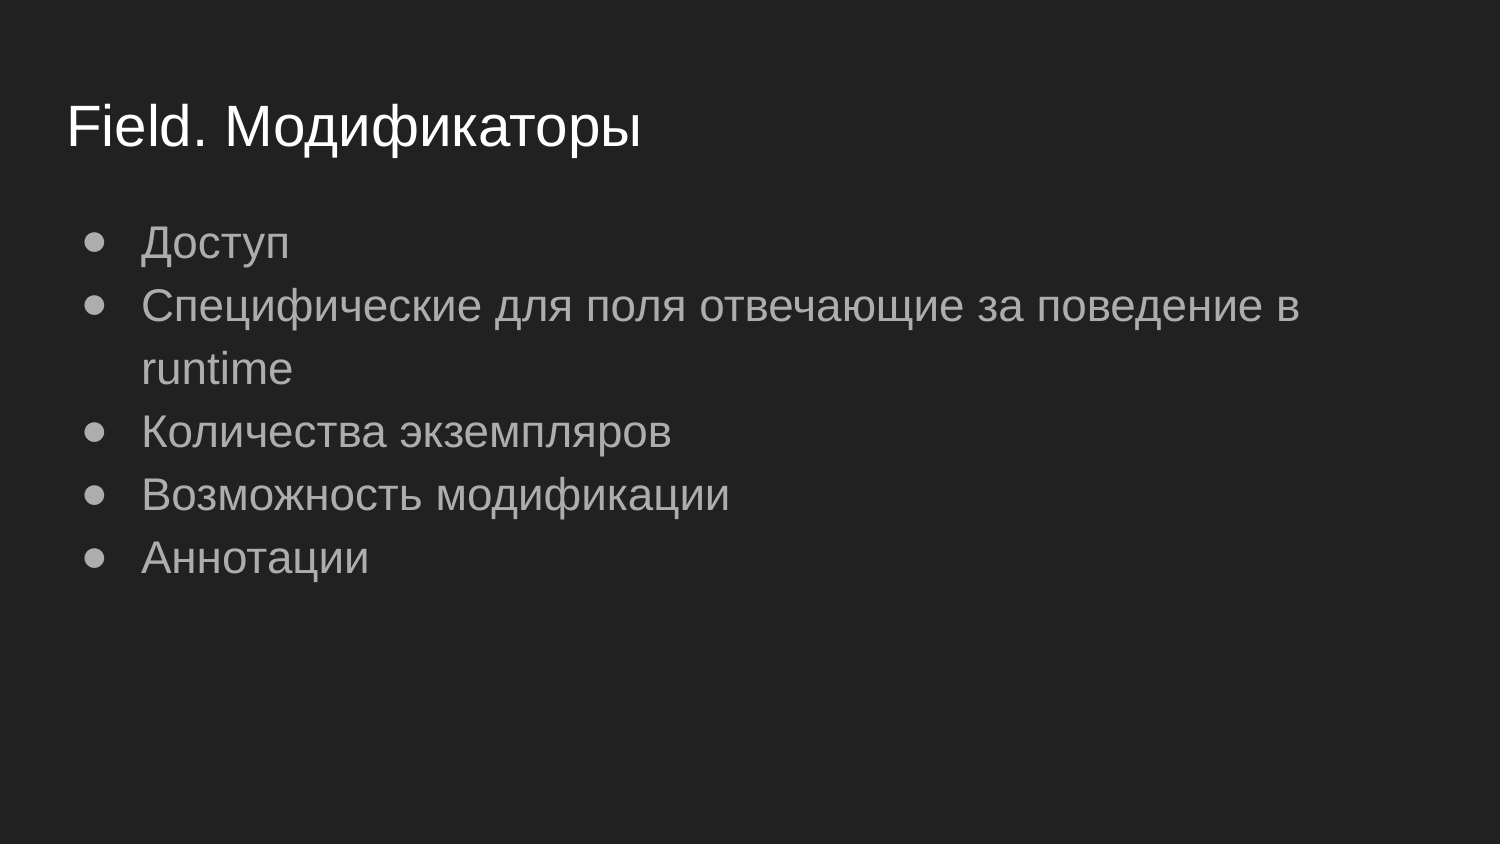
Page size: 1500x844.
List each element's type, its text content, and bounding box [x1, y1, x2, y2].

title Field. Модификаторы [51, 72, 1449, 167]
list Доступ Специфические для поля отвечающие за поведение в runtime Количества экземпляров Возможность модификации Аннотации [51, 189, 1449, 750]
